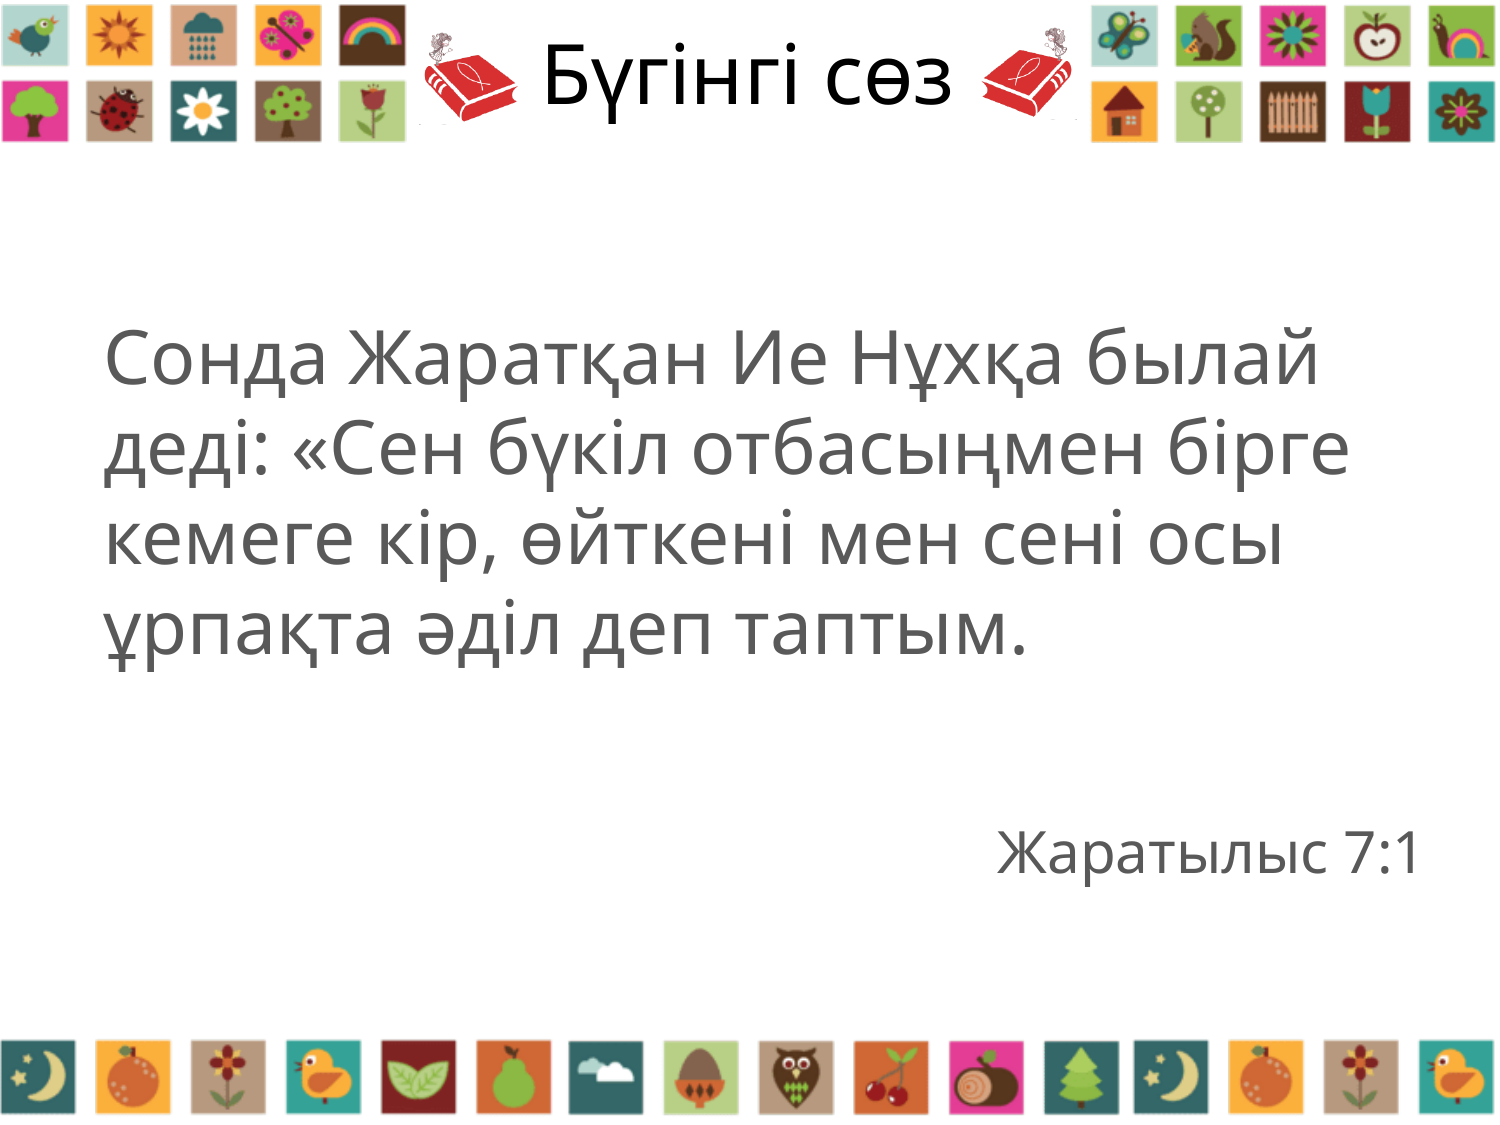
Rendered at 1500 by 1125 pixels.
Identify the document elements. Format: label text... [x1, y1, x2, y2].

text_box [0, 1028, 1500, 1118]
picture [0, 3, 550, 150]
picture [950, 3, 1500, 150]
text_box Бүгінгі сөз [425, 13, 1077, 129]
text_box Сонда Жаратқан Ие Нұхқа былай деді: «Сен бүкіл отбасыңмен бірге кемеге кір, өйткені мен сені осы ұрпақта әділ деп таптым. [88, 302, 1436, 678]
text_box Жаратылыс 7:1 [808, 807, 1441, 893]
